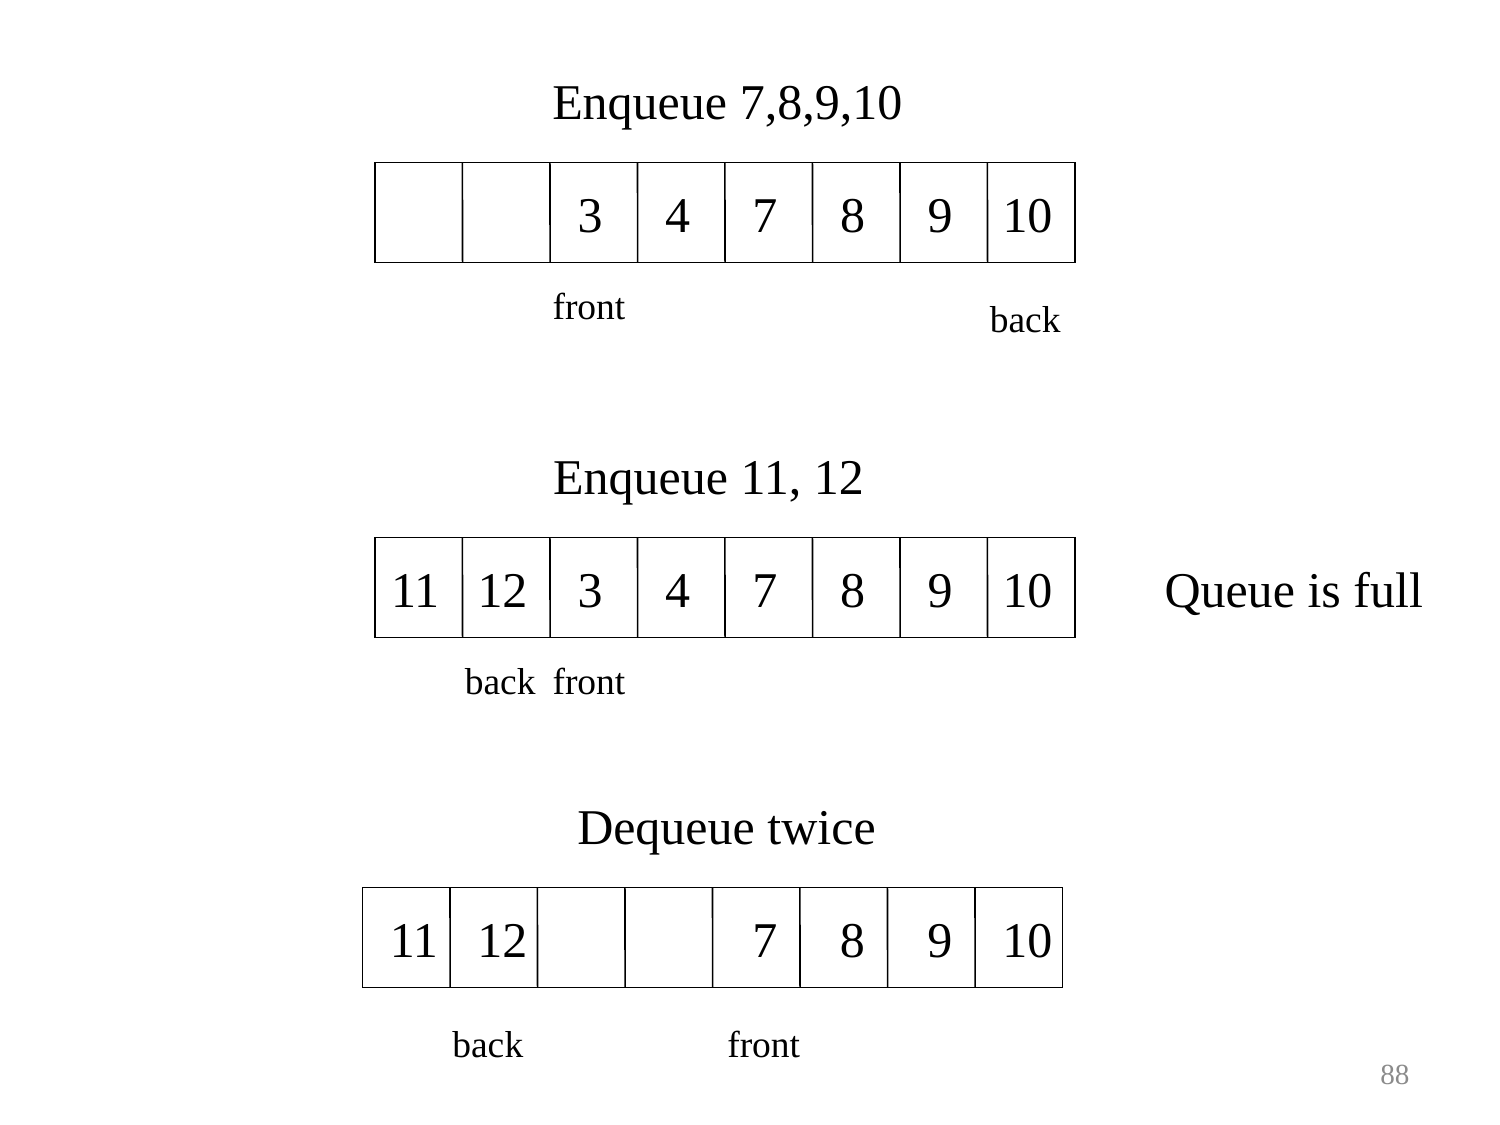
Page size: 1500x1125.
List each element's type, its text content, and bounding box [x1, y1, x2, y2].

text_box back [450, 649, 551, 710]
text_box back [975, 287, 1076, 348]
text_box front [537, 274, 641, 335]
text_box front [551, 649, 641, 710]
text_box Enqueue 11, 12 [538, 437, 879, 513]
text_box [374, 162, 1076, 263]
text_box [362, 887, 1063, 988]
slide_number 88 [1074, 1042, 1425, 1103]
text_box back [437, 1012, 539, 1073]
text_box front [712, 1012, 816, 1073]
text_box Enqueue 7,8,9,10 [537, 62, 918, 138]
text_box Queue is full [1149, 549, 1439, 625]
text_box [374, 537, 1076, 638]
text_box Dequeue twice [562, 787, 891, 863]
